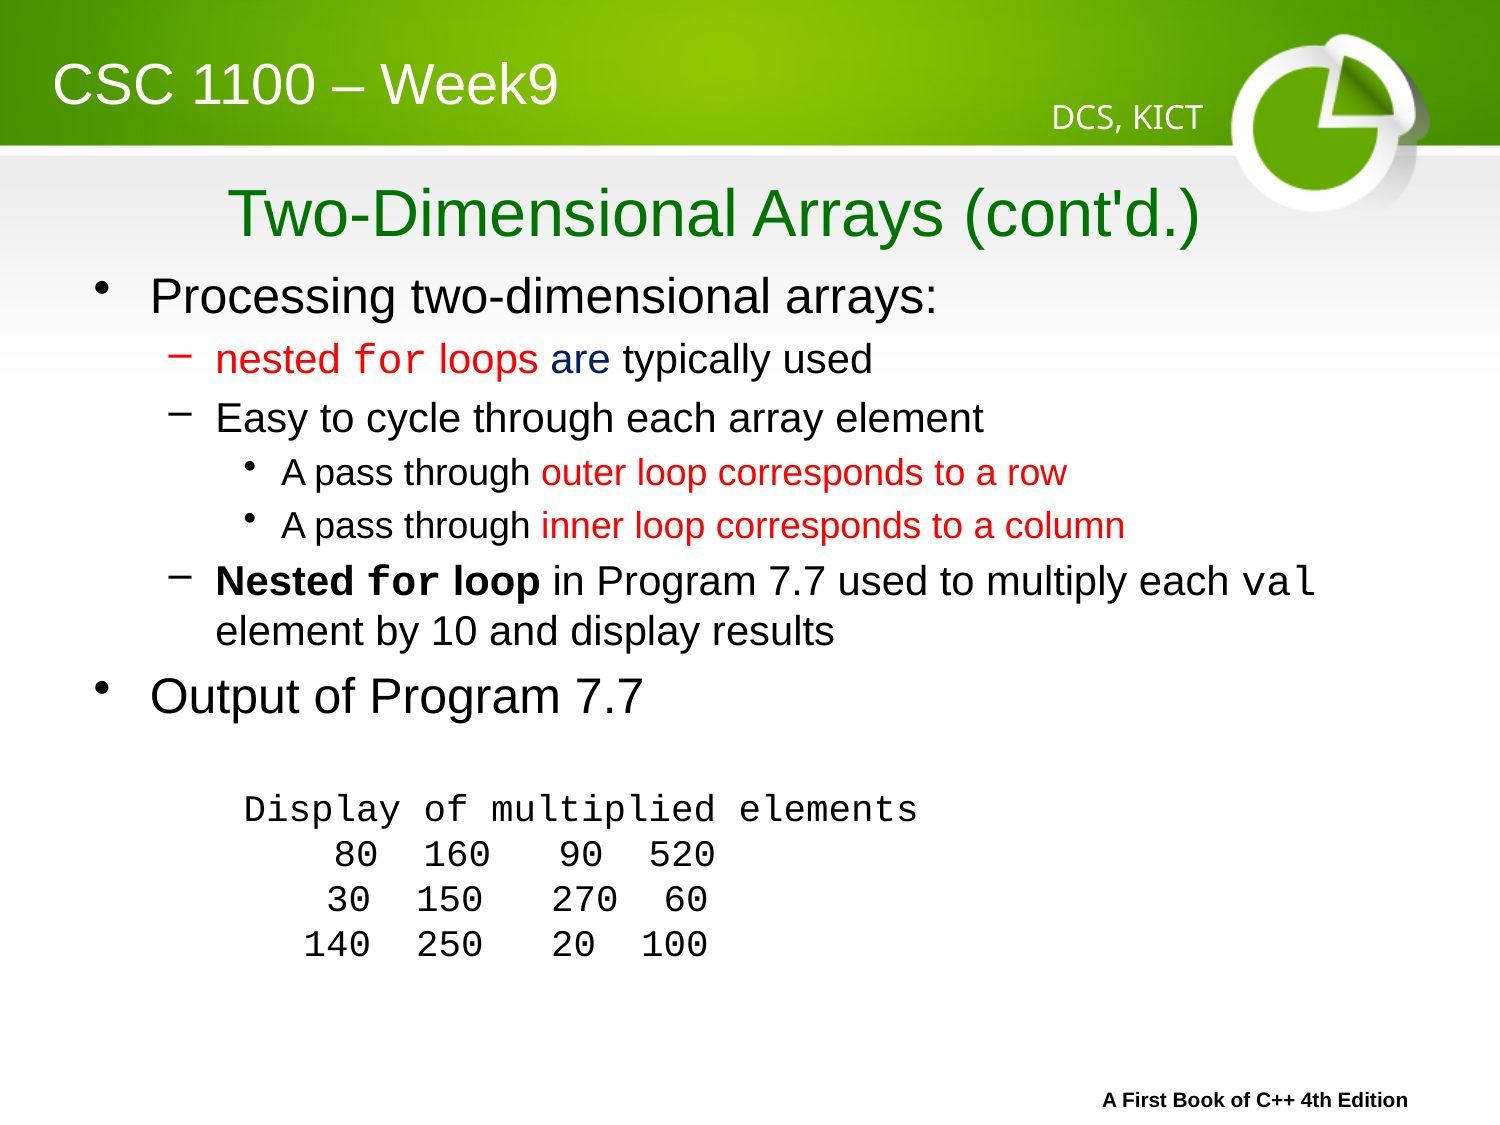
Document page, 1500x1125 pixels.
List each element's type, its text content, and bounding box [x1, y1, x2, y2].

slide_number [1252, 112, 1325, 175]
list Processing two-dimensional arrays: nested for loops are typically used Easy to cycle through each array element A pass through outer loop corresponds to a row A pass through inner loop corresponds to a column Nested for loop in Program 7.7 used to multiply each val element by 10 and display results Output of Program 7.7 Display of multiplied elements 80 160 90 520 30 150 270 60 140 250 20 100 [78, 256, 1394, 995]
text_box A First Book of C++ 4th Edition [848, 1069, 1424, 1125]
text_box CSC 1100 – Week9 [37, 24, 613, 125]
text_box DCS, KICT [1036, 84, 1230, 144]
picture [0, 0, 1500, 1125]
title Two-Dimensional Arrays (cont'd.) [212, 162, 1366, 257]
